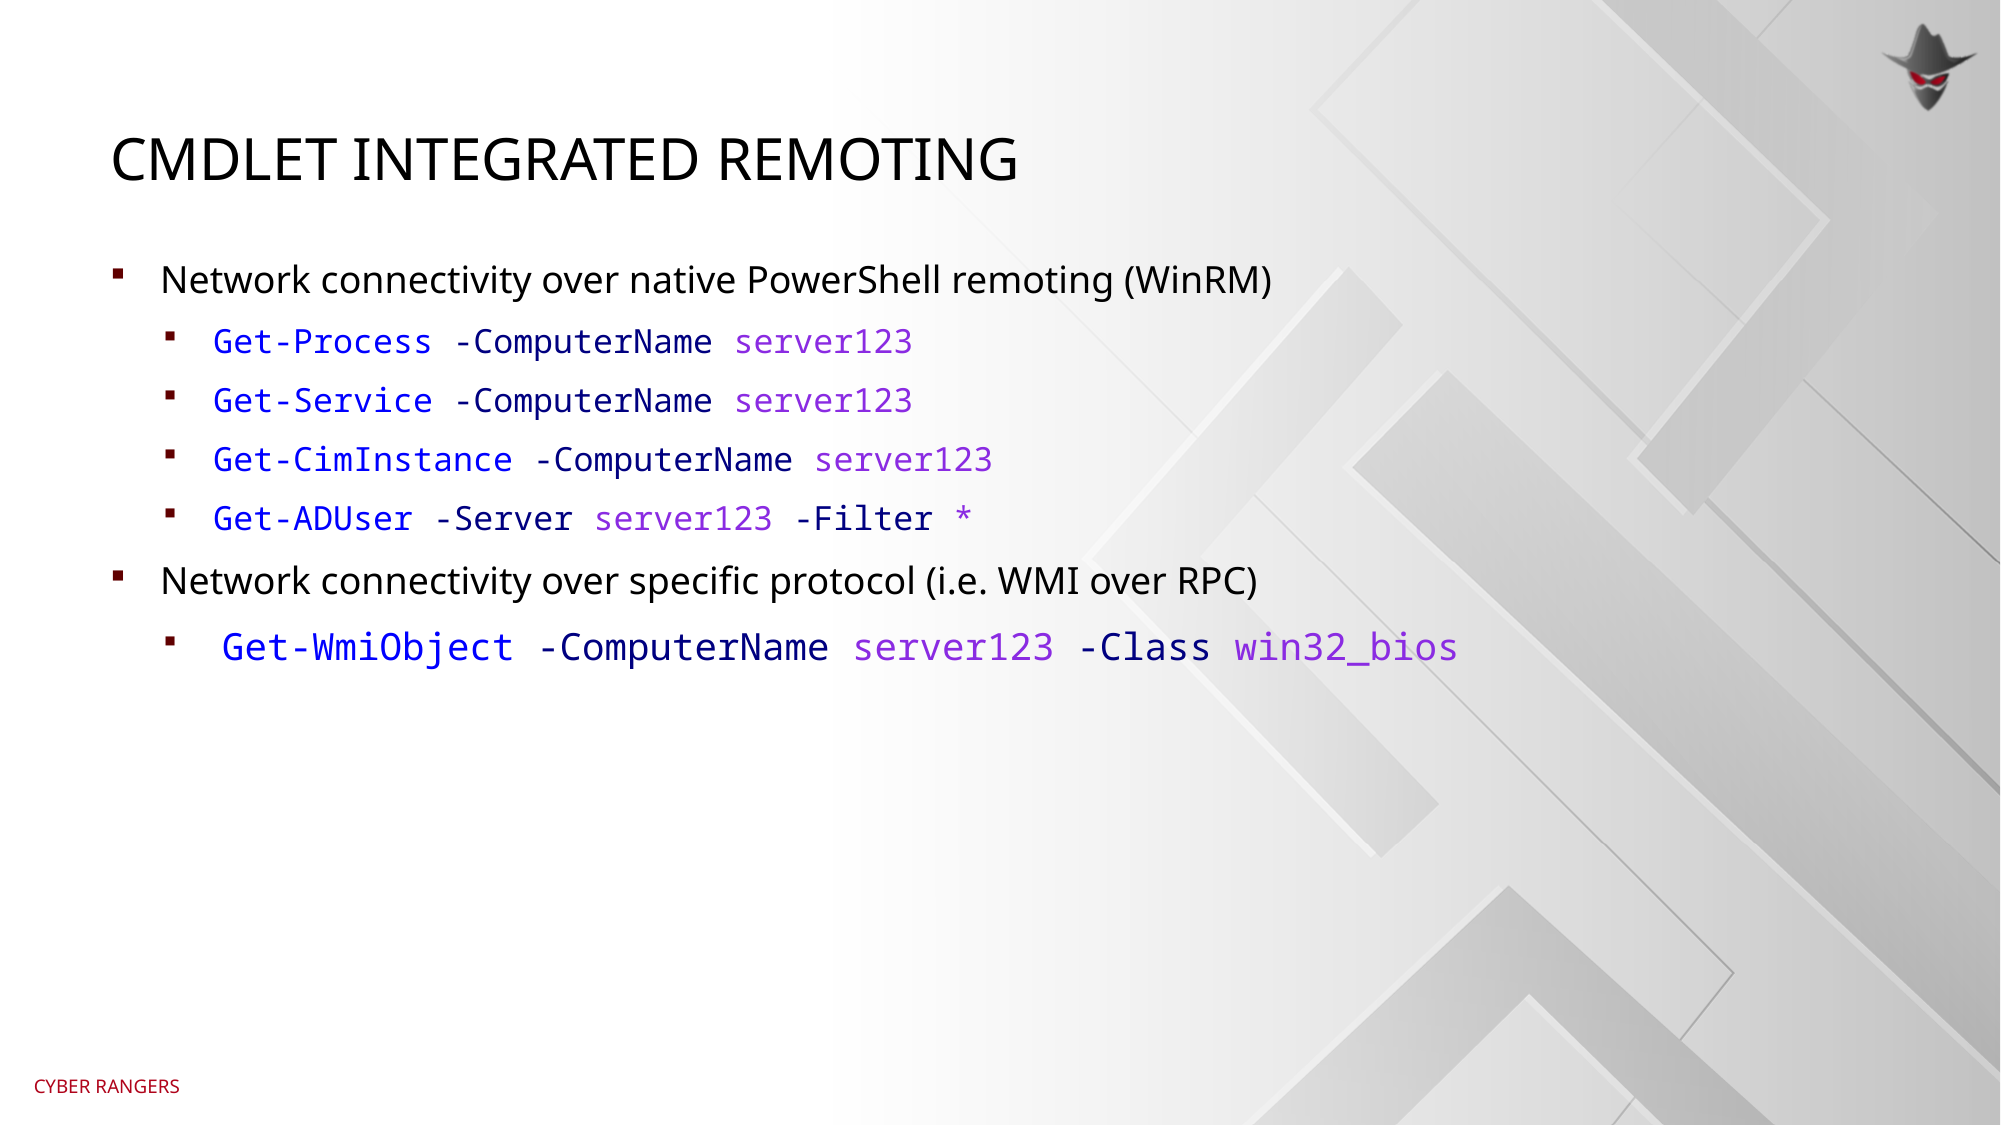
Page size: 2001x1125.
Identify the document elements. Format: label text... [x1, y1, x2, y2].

title Cmdlet integrated remoting [95, 115, 1905, 211]
list Network connectivity over native PowerShell remoting (WinRM) Get-Process -ComputerName server123 Get-Service -ComputerName server123 Get-CimInstance -ComputerName server123 Get-ADUser -Server server123 -Filter * Network connectivity over specific protocol (i.e. WMI over RPC) Get-WmiObject -ComputerName server123 -Class win32_bios [95, 248, 1905, 1034]
picture [0, 0, 2001, 1125]
